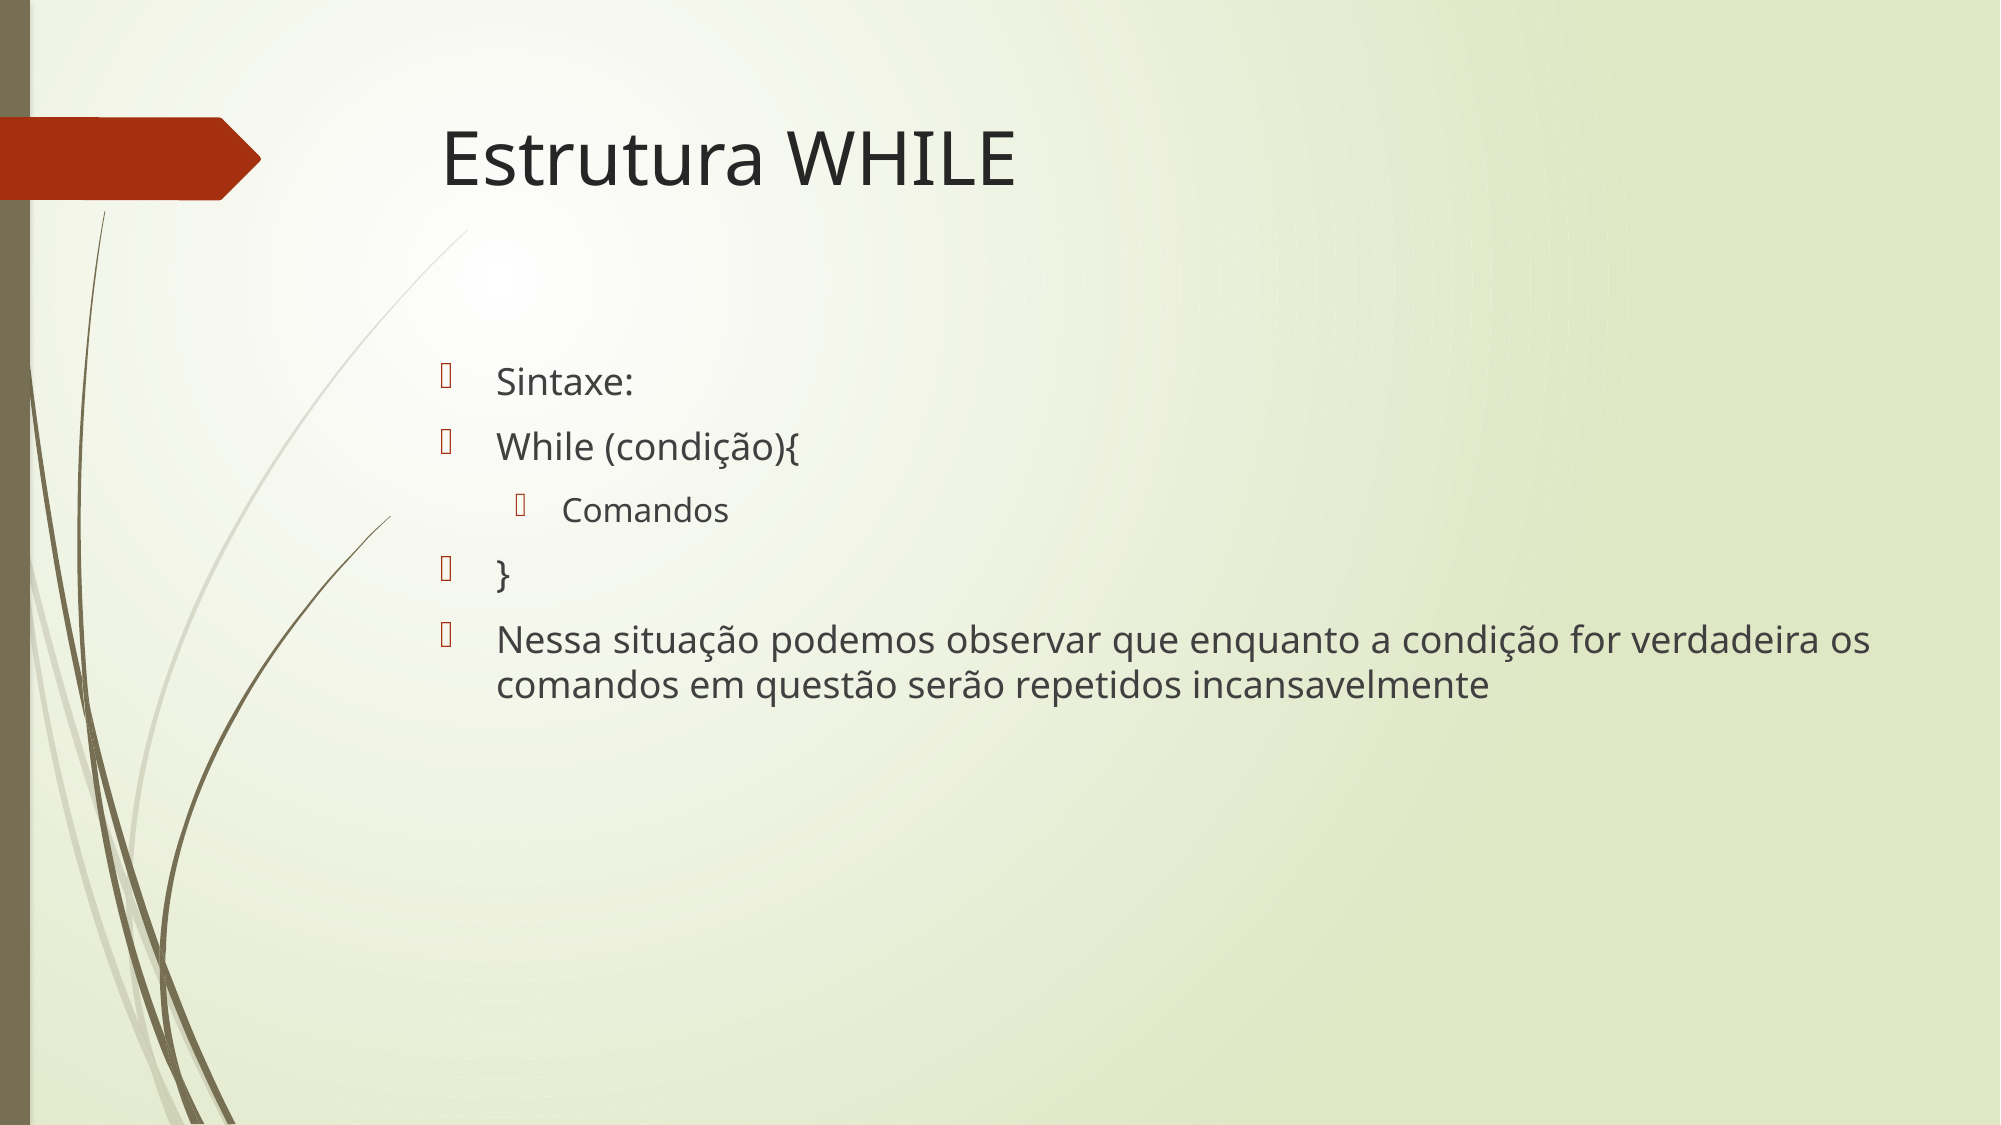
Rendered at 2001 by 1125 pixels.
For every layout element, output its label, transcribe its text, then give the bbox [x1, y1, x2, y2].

title Estrutura WHILE [425, 102, 1888, 313]
list Sintaxe: While (condição){ Comandos } Nessa situação podemos observar que enquanto a condição for verdadeira os comandos em questão serão repetidos incansavelmente [424, 350, 1888, 970]
